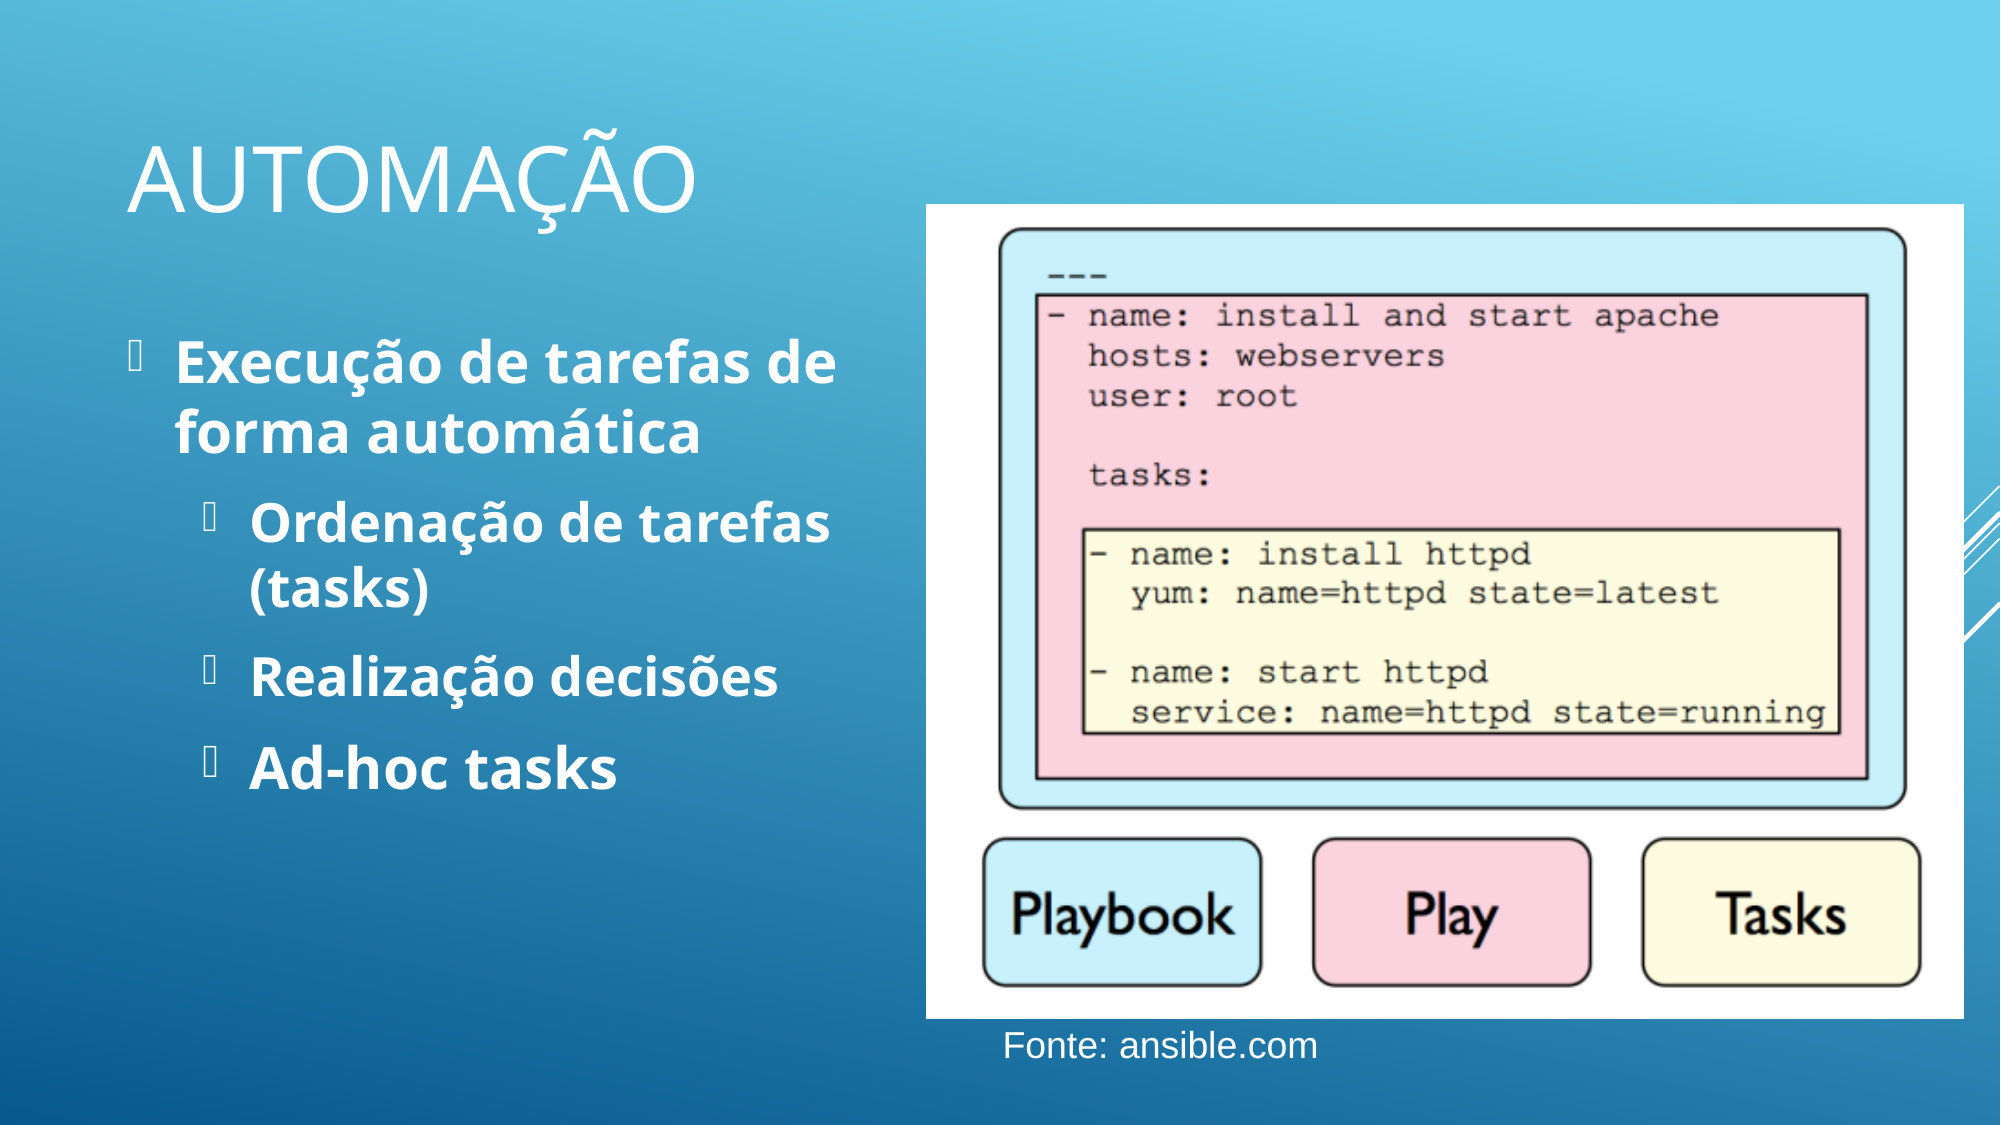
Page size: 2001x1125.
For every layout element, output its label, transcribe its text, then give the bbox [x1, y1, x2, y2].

list Execução de tarefas de forma automática Ordenação de tarefas (tasks) Realização decisões Ad-hoc tasks [112, 260, 890, 866]
text_box Fonte: ansible.com [987, 1020, 1334, 1074]
picture [926, 204, 1964, 1020]
title AUTOMAÇÃO [112, 51, 1685, 300]
